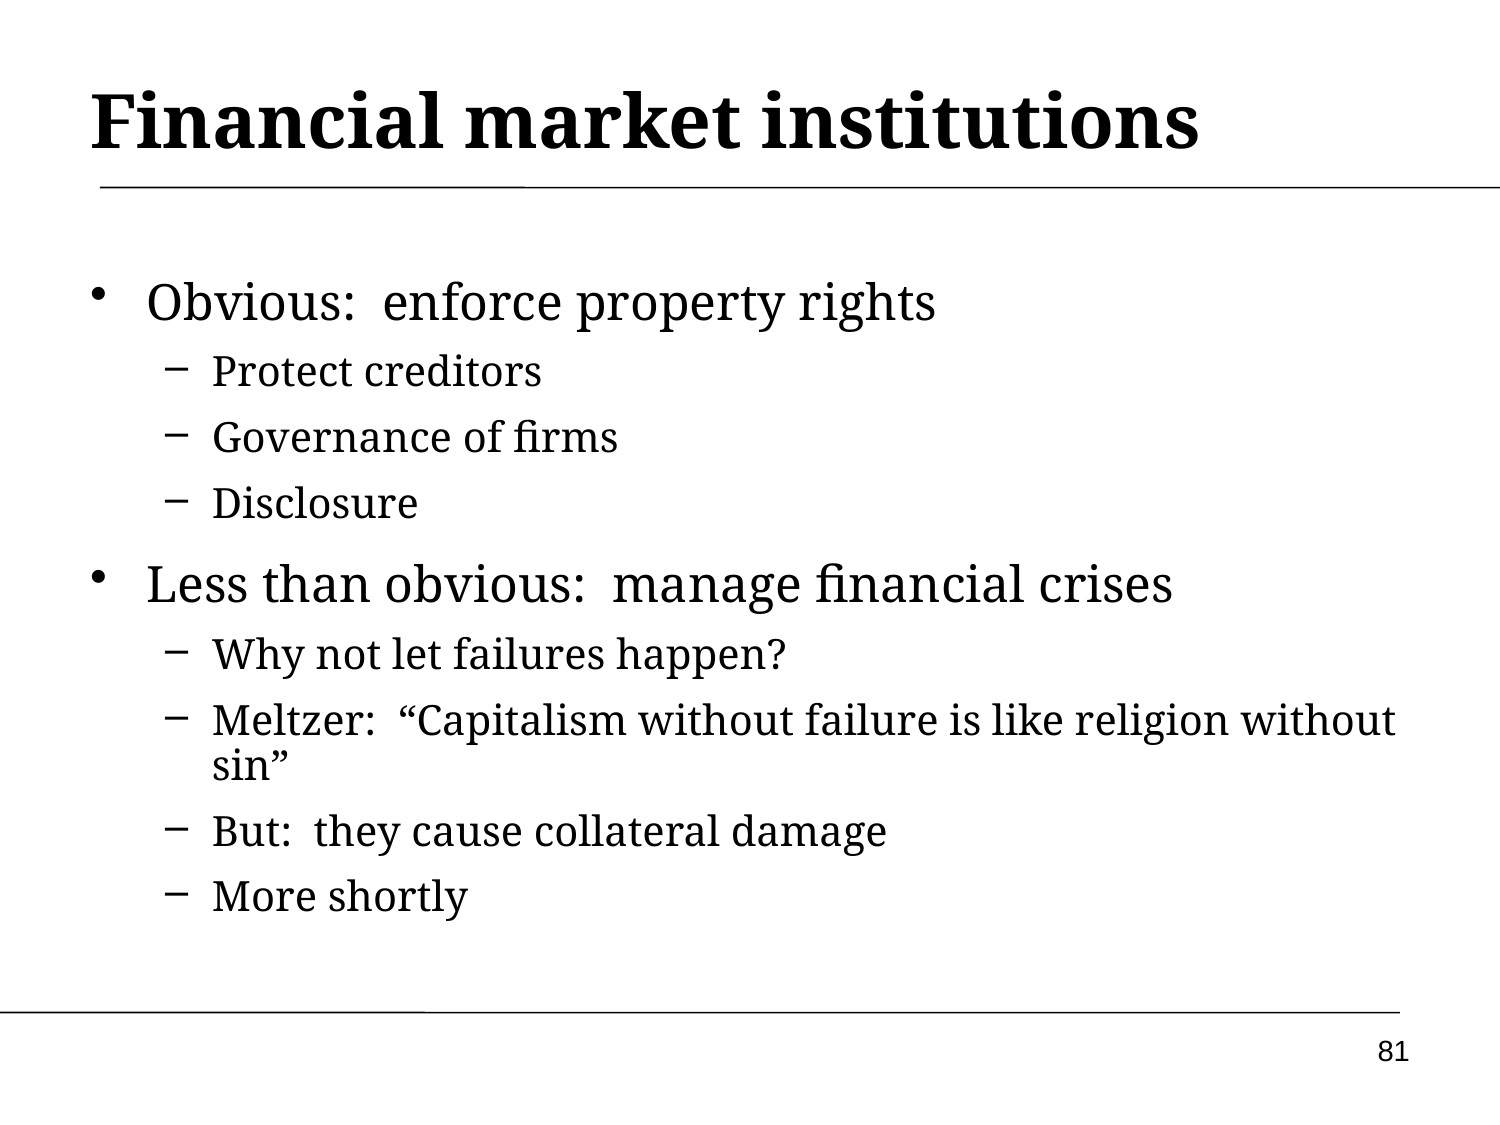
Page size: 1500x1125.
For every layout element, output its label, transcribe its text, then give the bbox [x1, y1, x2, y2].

list Obvious: enforce property rights Protect creditors Governance of firms Disclosure Less than obvious: manage financial crises Why not let failures happen? Meltzer: “Capitalism without failure is like religion without sin” But: they cause collateral damage More shortly [74, 262, 1426, 1006]
slide_number 81 [1074, 1024, 1426, 1103]
title Financial market institutions [74, 49, 1426, 188]
